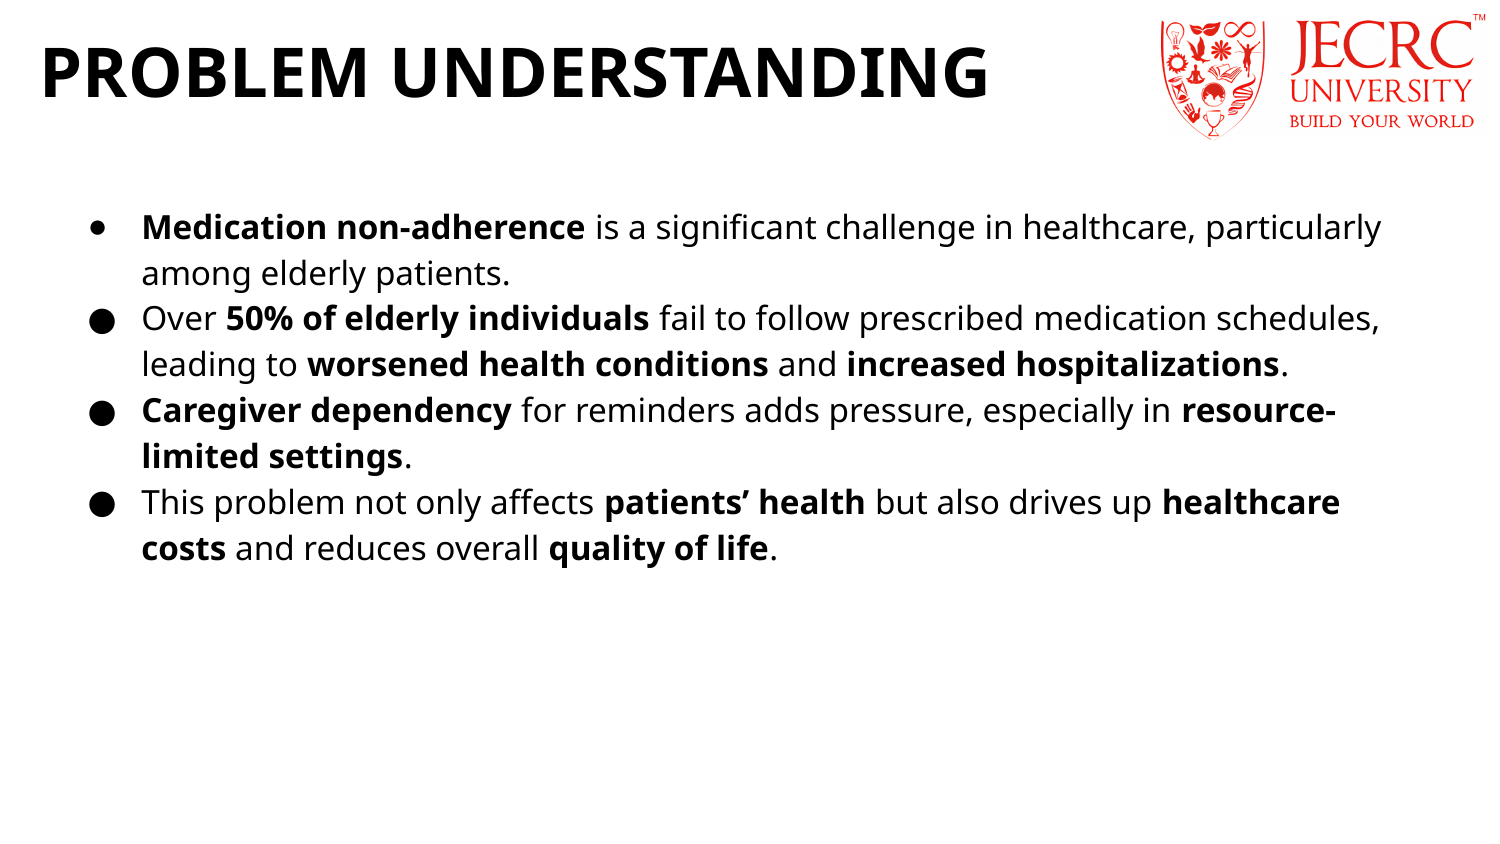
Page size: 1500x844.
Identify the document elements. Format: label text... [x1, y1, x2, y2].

picture [1160, 13, 1486, 142]
text_box PROBLEM UNDERSTANDING [24, 14, 1086, 209]
text_box [294, 227, 1458, 304]
text_box Medication non-adherence is a significant challenge in healthcare, particularly among elderly patients. Over 50% of elderly individuals fail to follow prescribed medication schedules, leading to worsened health conditions and increased hospitalizations. Caregiver dependency for reminders adds pressure, especially in resource-limited settings. This problem not only affects patients’ health but also drives up healthcare costs and reduces overall quality of life. [51, 184, 1449, 609]
